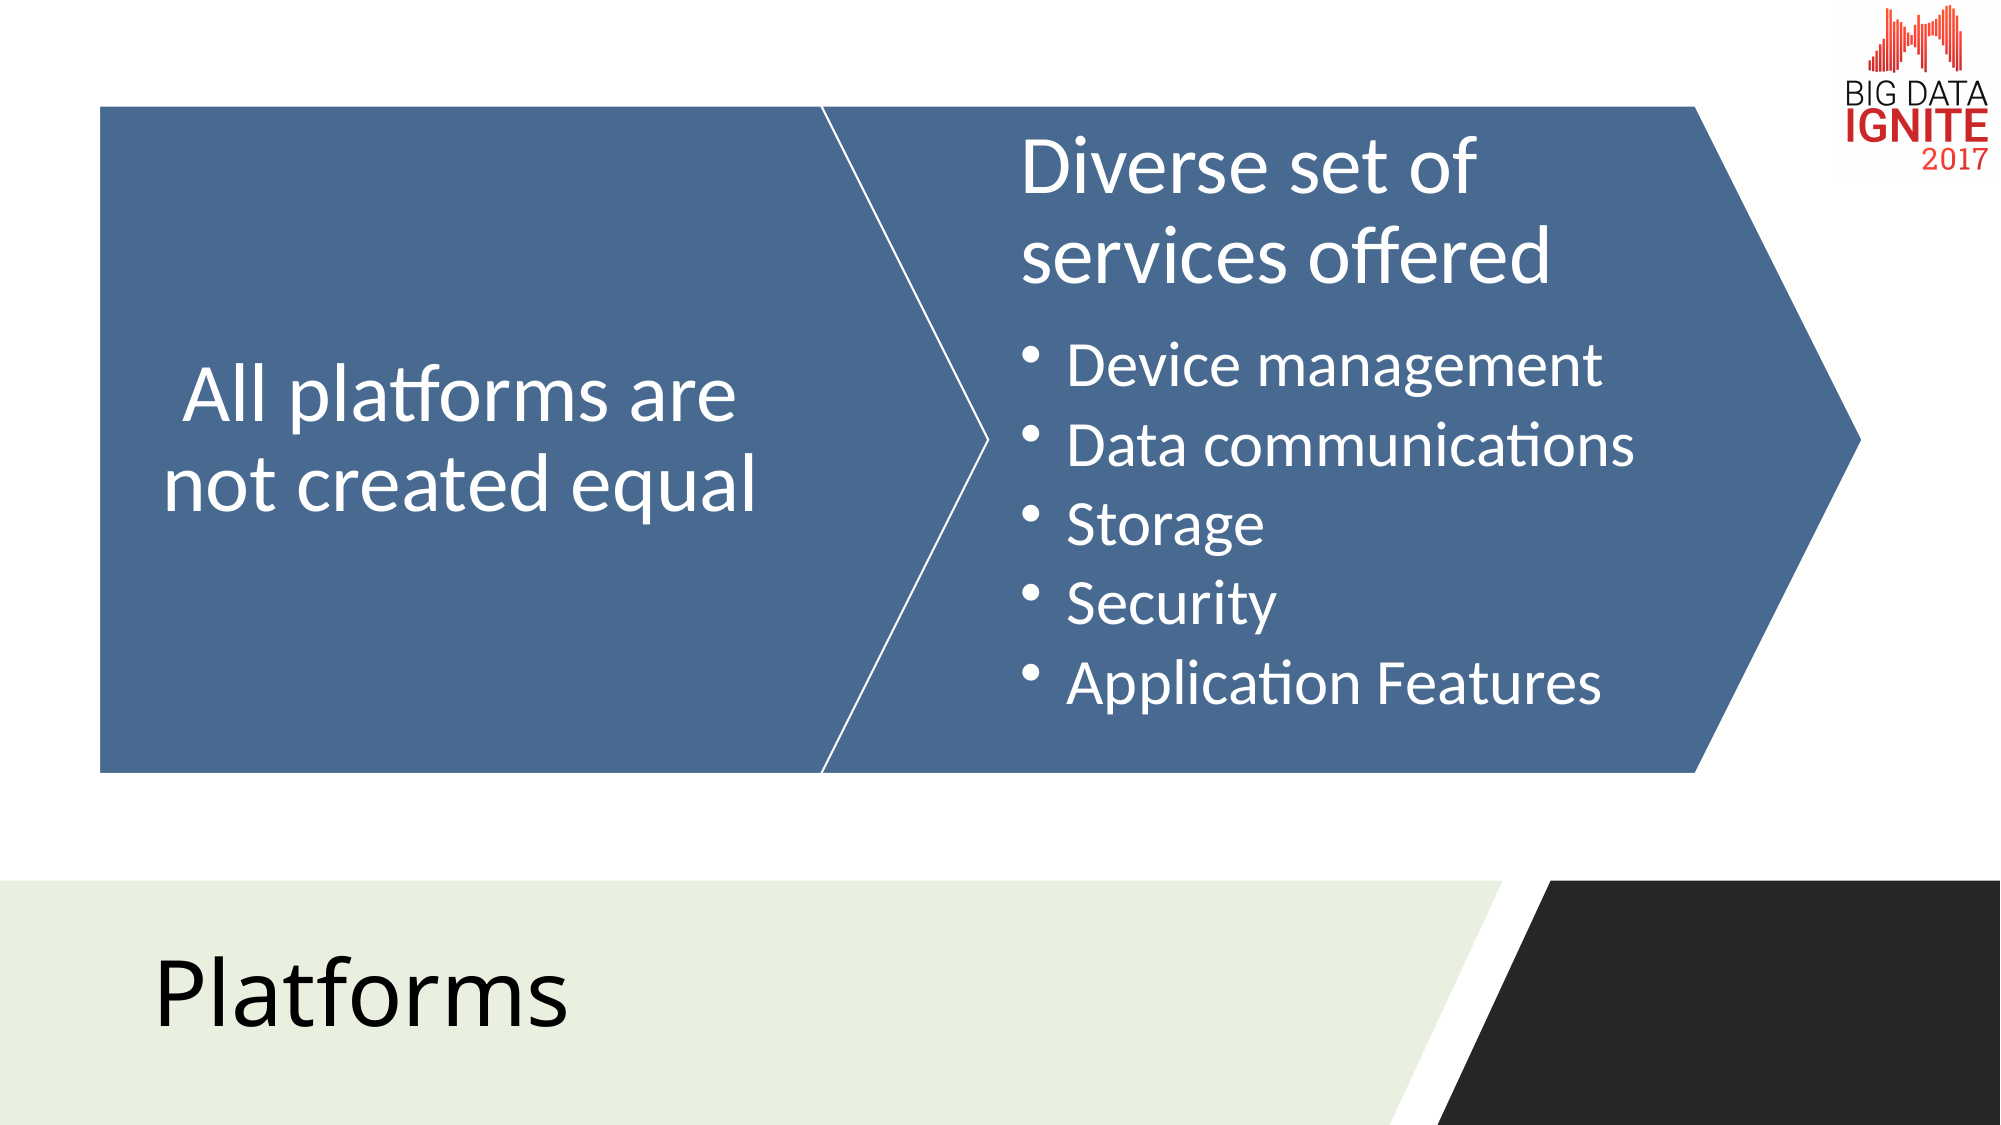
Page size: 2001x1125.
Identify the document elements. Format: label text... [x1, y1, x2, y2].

picture [1833, 0, 2000, 180]
text_box [1436, 879, 2000, 1125]
text_box [0, 0, 2000, 1125]
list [99, 105, 1863, 774]
text_box [0, 879, 1505, 1125]
title Platforms [137, 907, 1404, 1087]
